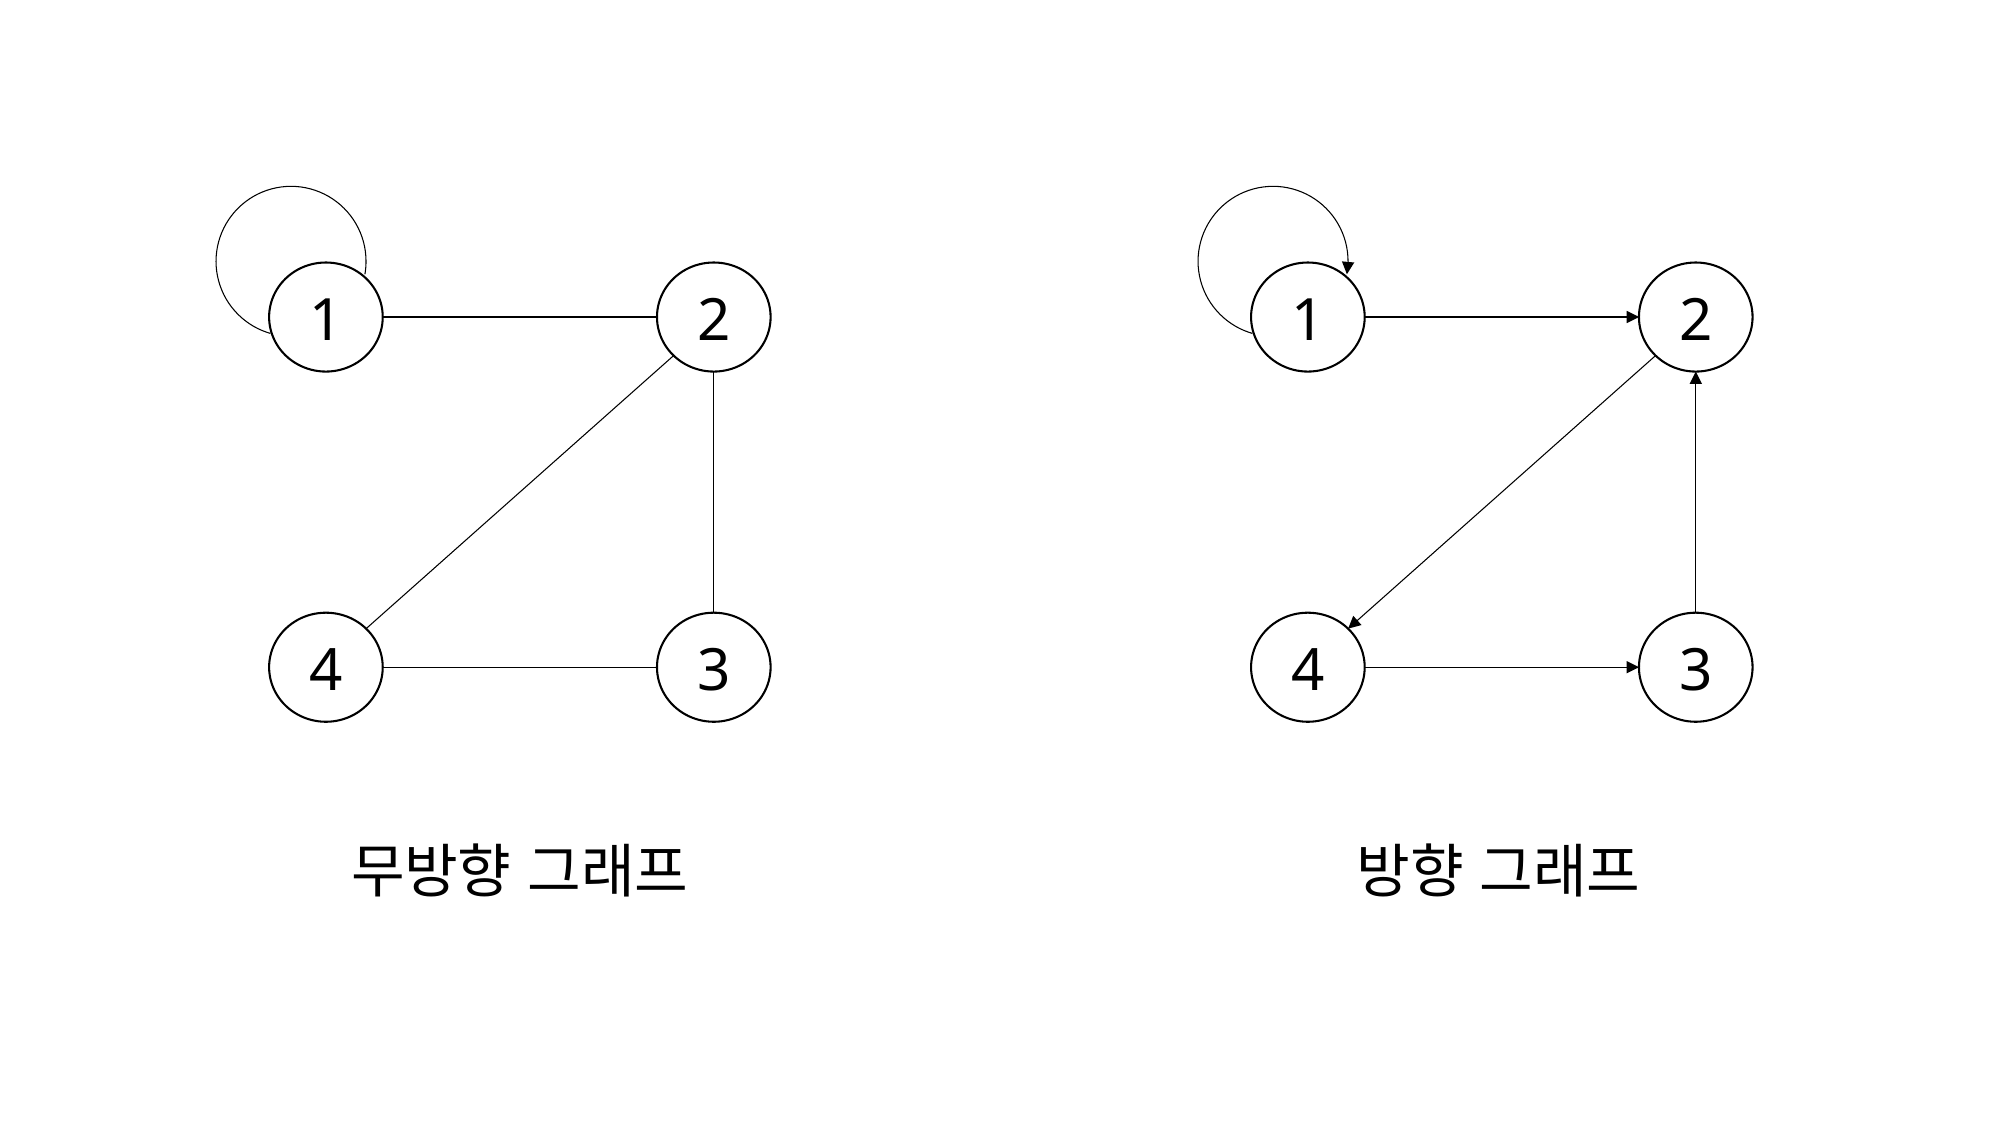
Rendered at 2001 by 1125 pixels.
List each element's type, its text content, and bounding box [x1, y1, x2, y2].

text_box 방향 그래프 [1341, 826, 1656, 912]
text_box 1 [1252, 264, 1366, 373]
text_box 3 [655, 611, 772, 723]
text_box [1197, 185, 1355, 334]
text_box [366, 355, 674, 629]
text_box 4 [268, 611, 384, 723]
text_box 무방향 그래프 [336, 826, 704, 912]
text_box 2 [1637, 261, 1754, 373]
text_box 3 [1637, 611, 1754, 723]
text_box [1348, 355, 1656, 629]
text_box [215, 185, 367, 334]
text_box 4 [1250, 611, 1366, 723]
text_box 1 [270, 264, 384, 373]
text_box 2 [655, 261, 772, 373]
